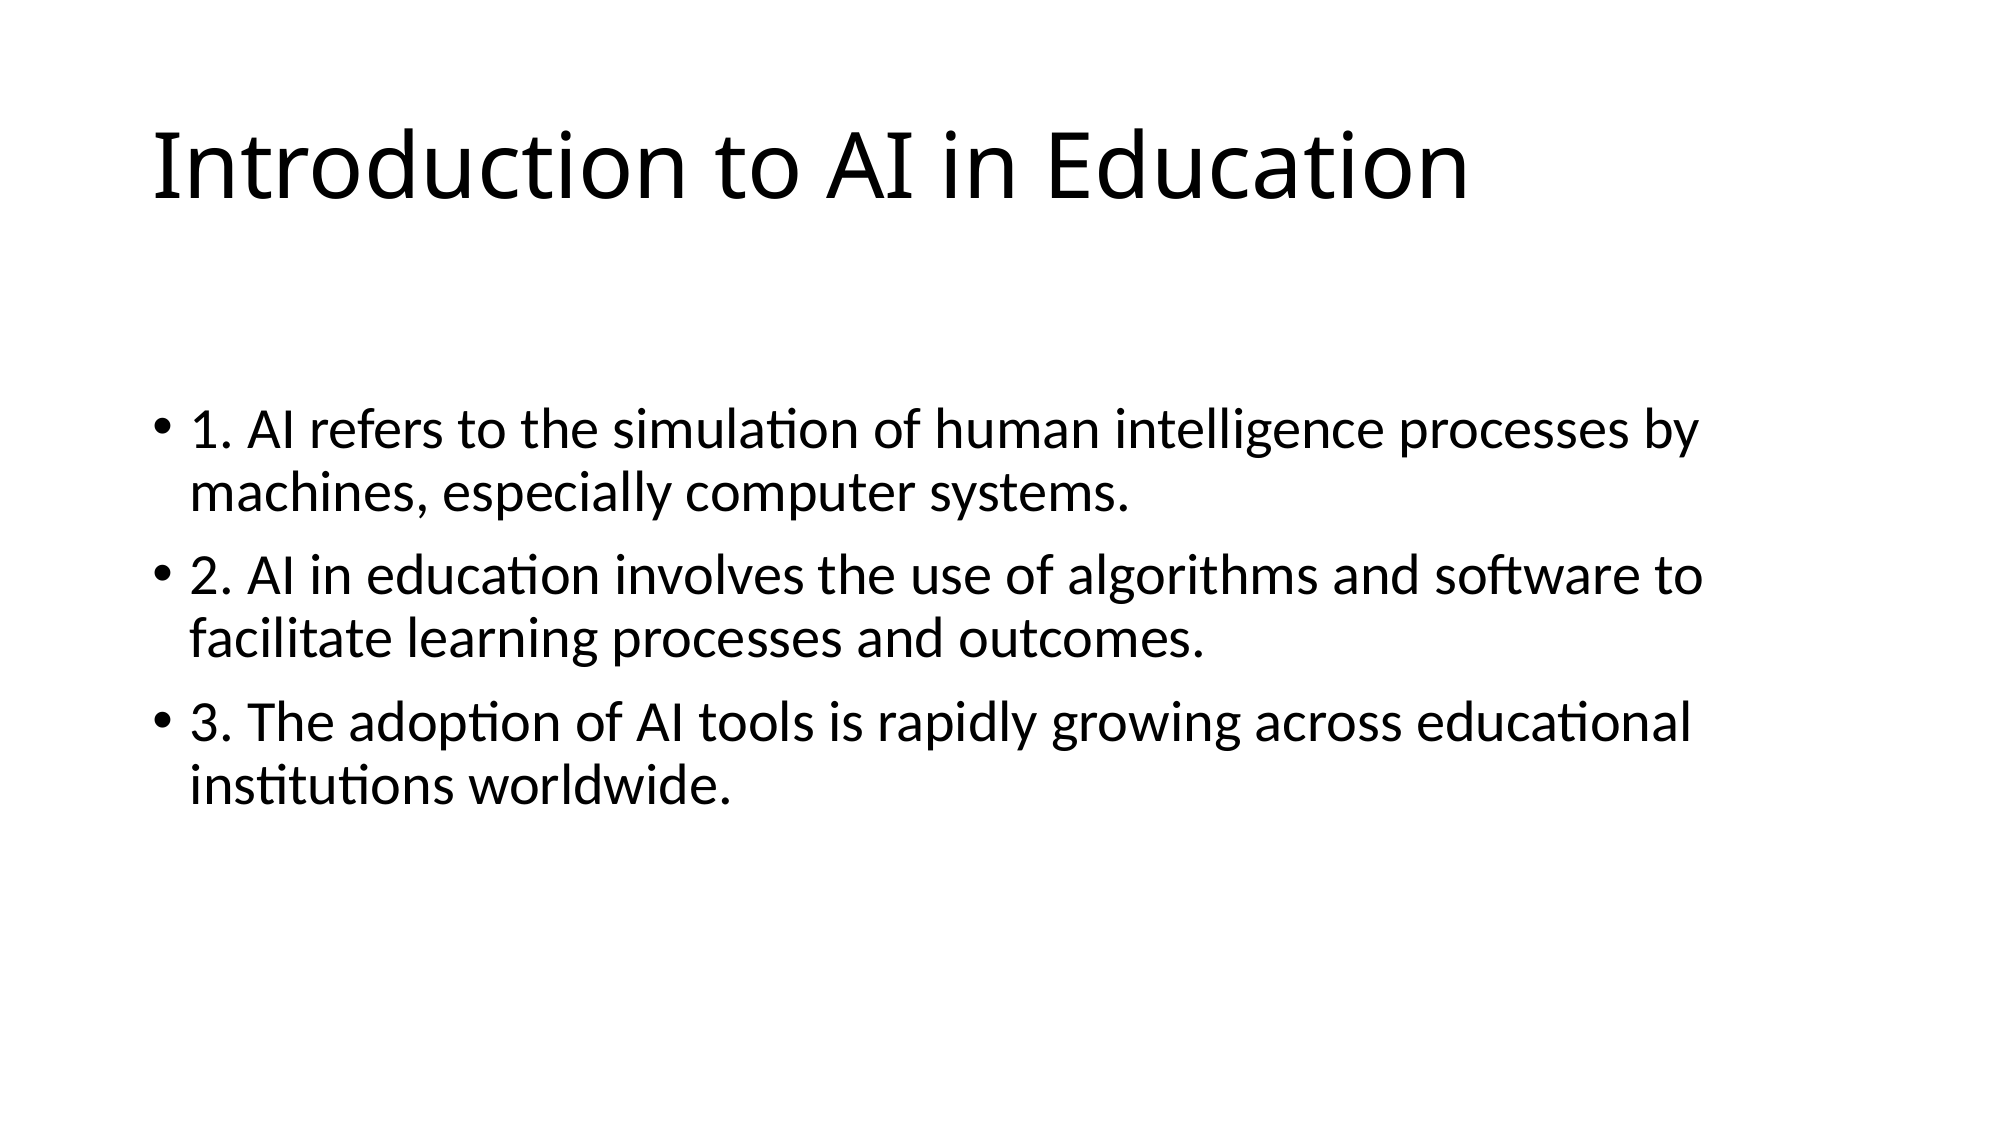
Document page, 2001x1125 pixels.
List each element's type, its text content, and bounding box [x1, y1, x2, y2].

title Introduction to AI in Education [137, 59, 1863, 278]
list 1. AI refers to the simulation of human intelligence processes by machines, especially computer systems. 2. AI in education involves the use of algorithms and software to facilitate learning processes and outcomes. 3. The adoption of AI tools is rapidly growing across educational institutions worldwide. [137, 299, 1863, 1014]
